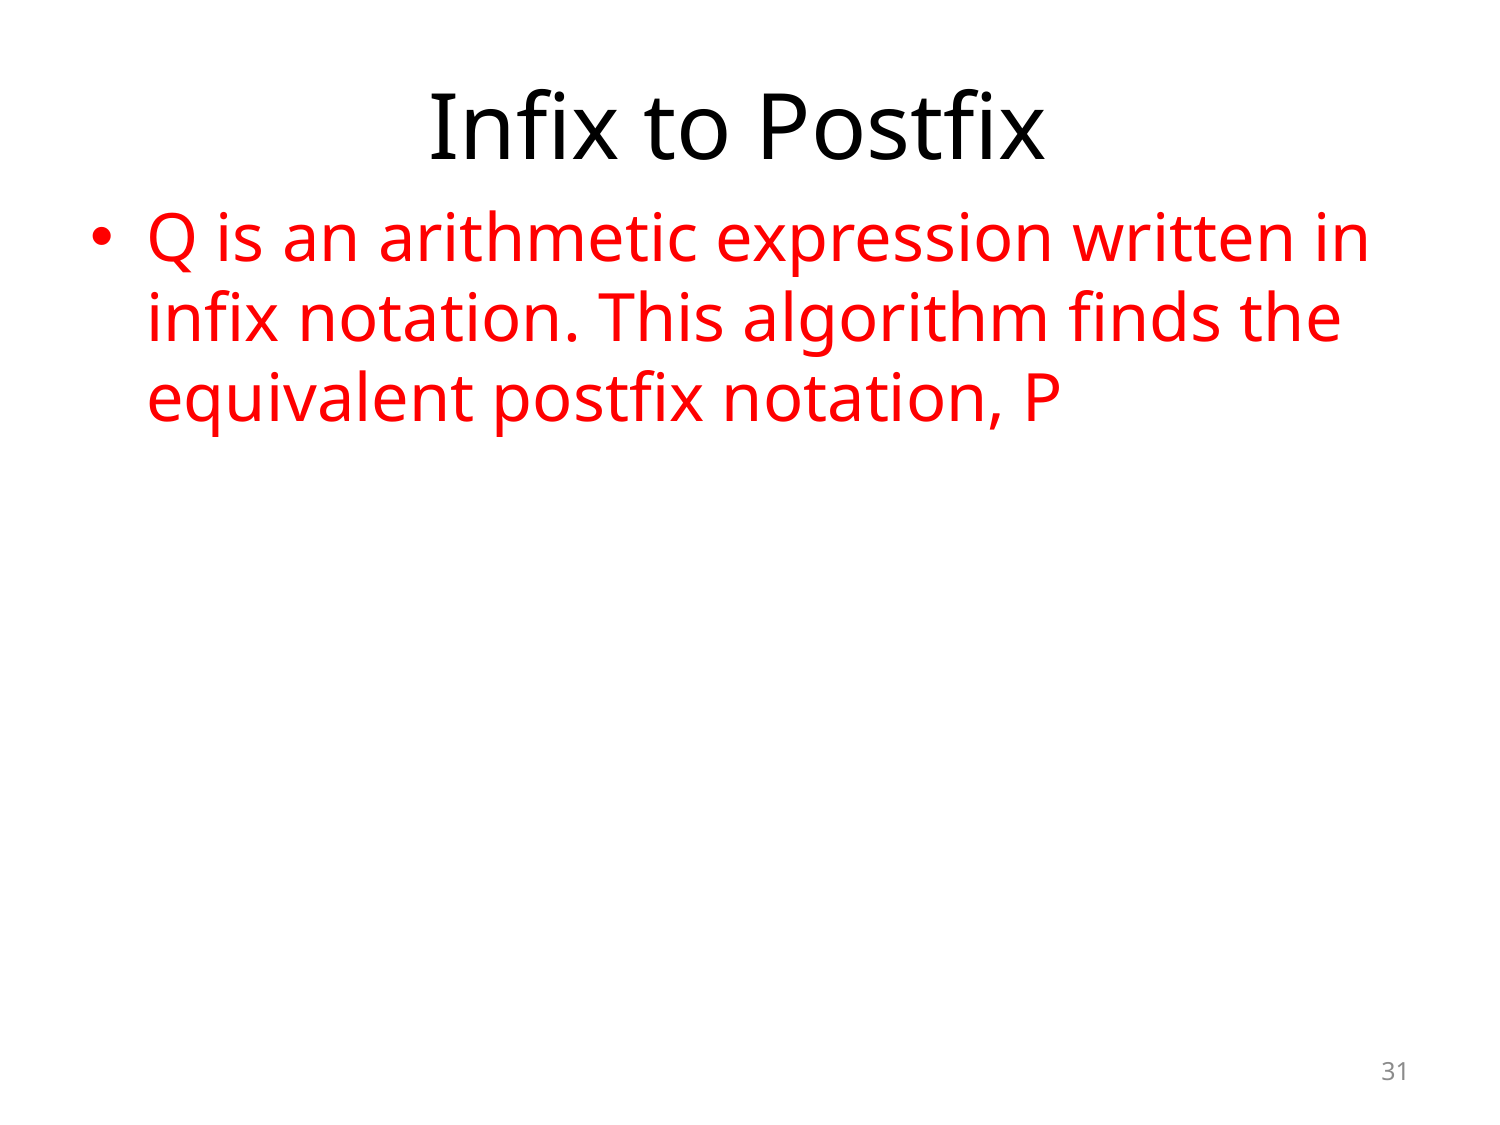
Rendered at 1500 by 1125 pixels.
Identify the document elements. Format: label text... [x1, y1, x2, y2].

title Infix to Postfix [75, 45, 1425, 187]
slide_number 31 [1074, 1042, 1425, 1103]
list Q is an arithmetic expression written in infix notation. This algorithm finds the equivalent postfix notation, P [75, 187, 1425, 1005]
